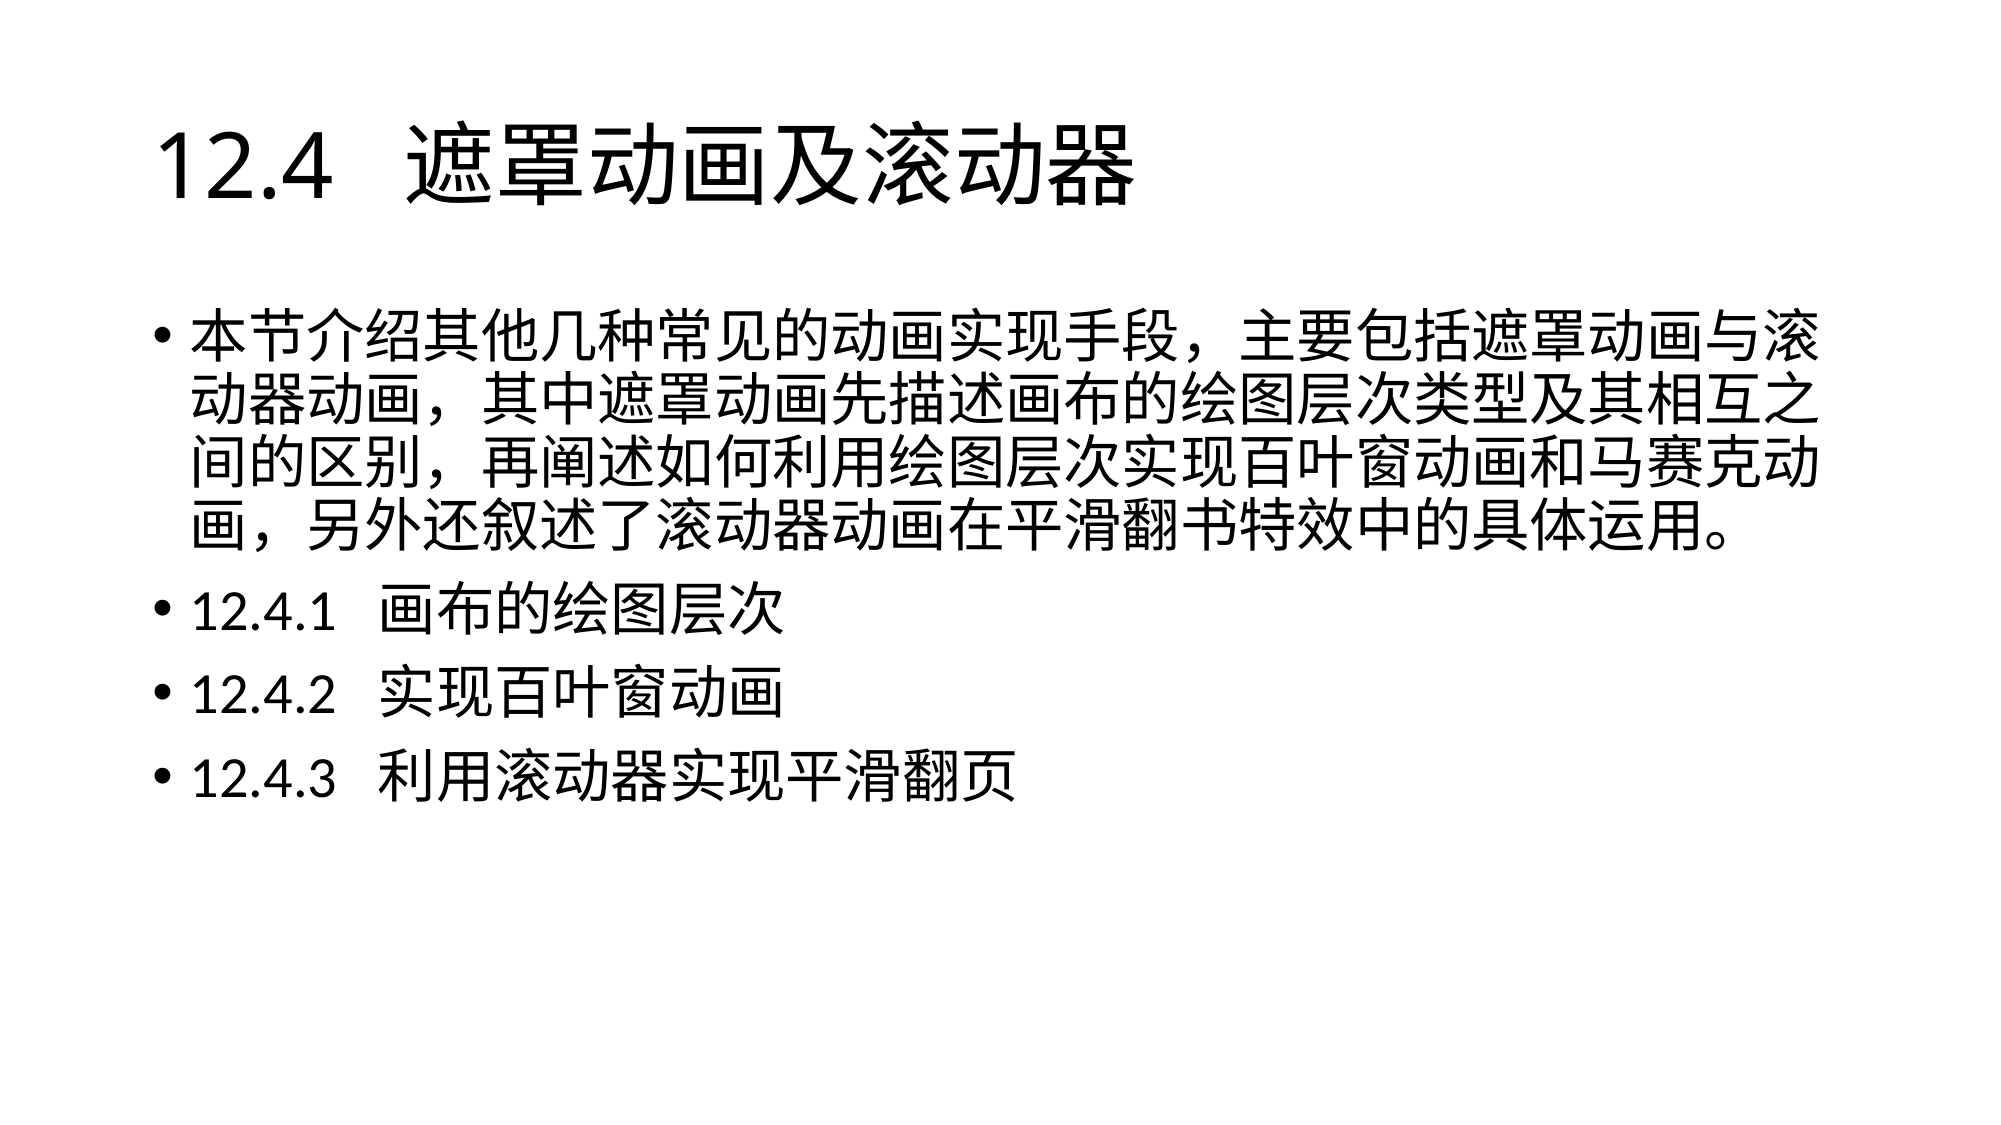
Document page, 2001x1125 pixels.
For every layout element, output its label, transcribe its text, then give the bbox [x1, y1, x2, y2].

list 本节介绍其他几种常见的动画实现手段，主要包括遮罩动画与滚动器动画，其中遮罩动画先描述画布的绘图层次类型及其相互之间的区别，再阐述如何利用绘图层次实现百叶窗动画和马赛克动画，另外还叙述了滚动器动画在平滑翻书特效中的具体运用。 12.4.1 画布的绘图层次 12.4.2 实现百叶窗动画 12.4.3 利用滚动器实现平滑翻页 [137, 299, 1863, 1014]
title 12.4 遮罩动画及滚动器 [137, 59, 1863, 278]
